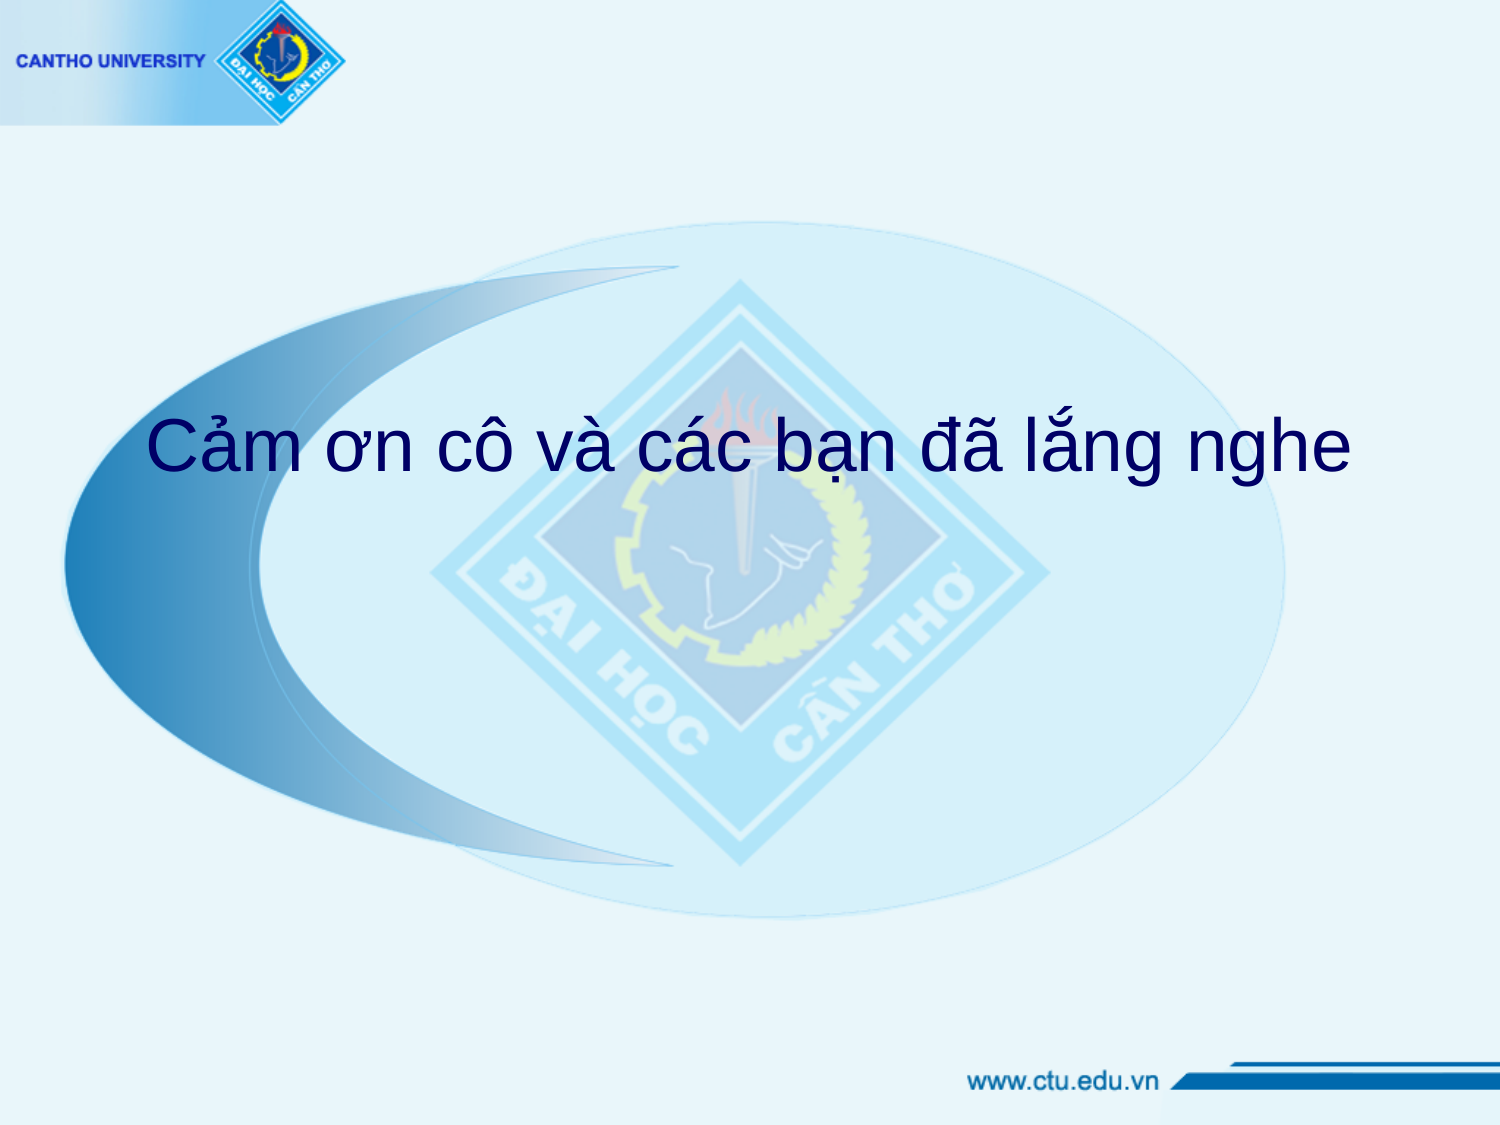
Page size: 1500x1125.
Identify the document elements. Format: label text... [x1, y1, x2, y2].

picture [0, 0, 1500, 1125]
list Cảm ơn cô và các bạn đã lắng nghe [99, 389, 1400, 809]
picture [222, 4, 341, 118]
